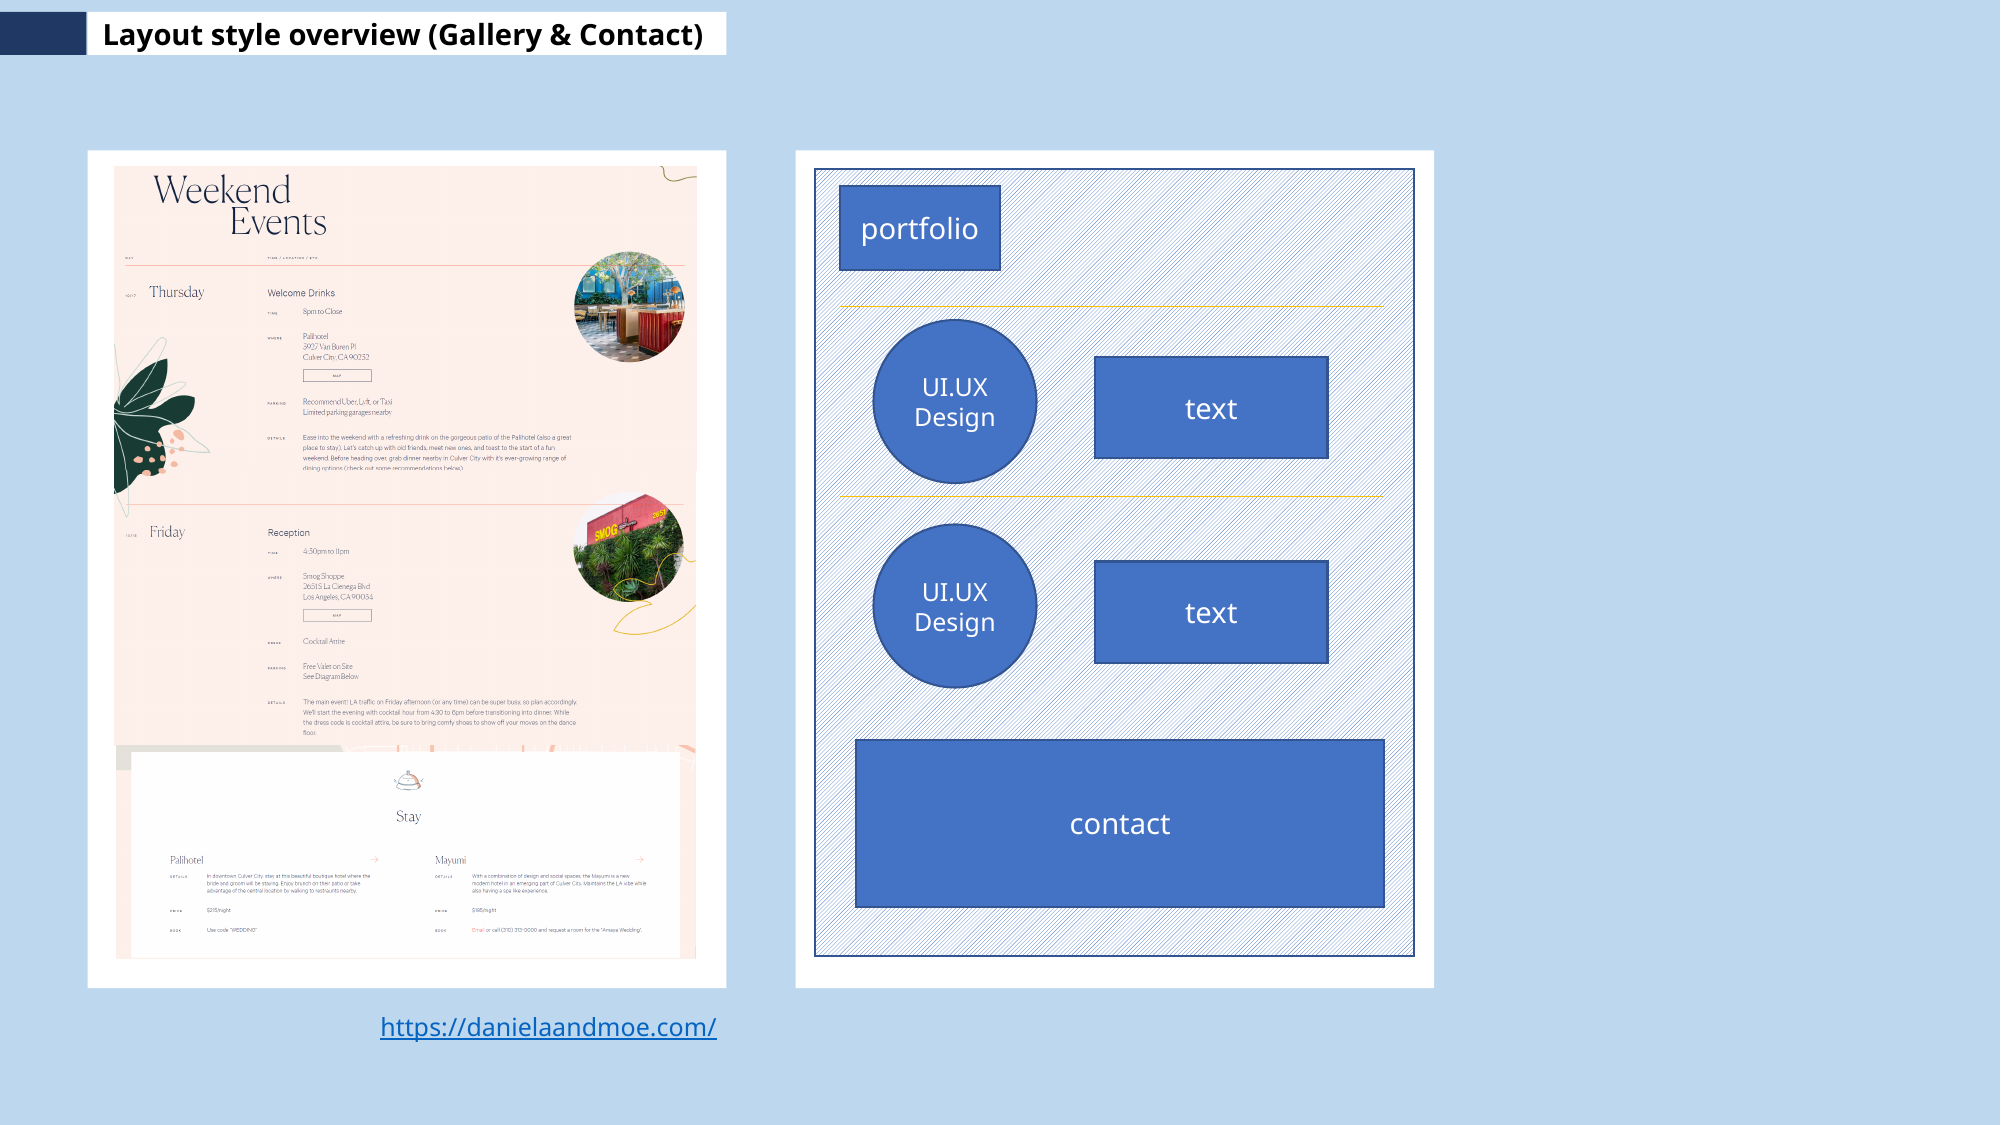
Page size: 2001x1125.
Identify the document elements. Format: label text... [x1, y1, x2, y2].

text_box text [1094, 356, 1329, 459]
text_box https://danielaandmoe.com/ [365, 1003, 732, 1053]
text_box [0, 11, 727, 55]
text_box portfolio [839, 185, 1001, 271]
text_box UI.UX Design [872, 318, 1038, 485]
text_box [814, 168, 1415, 957]
text_box UI.UX Design [872, 523, 1038, 689]
text_box [87, 149, 727, 989]
text_box contact [855, 739, 1385, 908]
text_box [114, 166, 697, 959]
text_box text [1094, 560, 1329, 664]
text_box [794, 149, 1435, 989]
